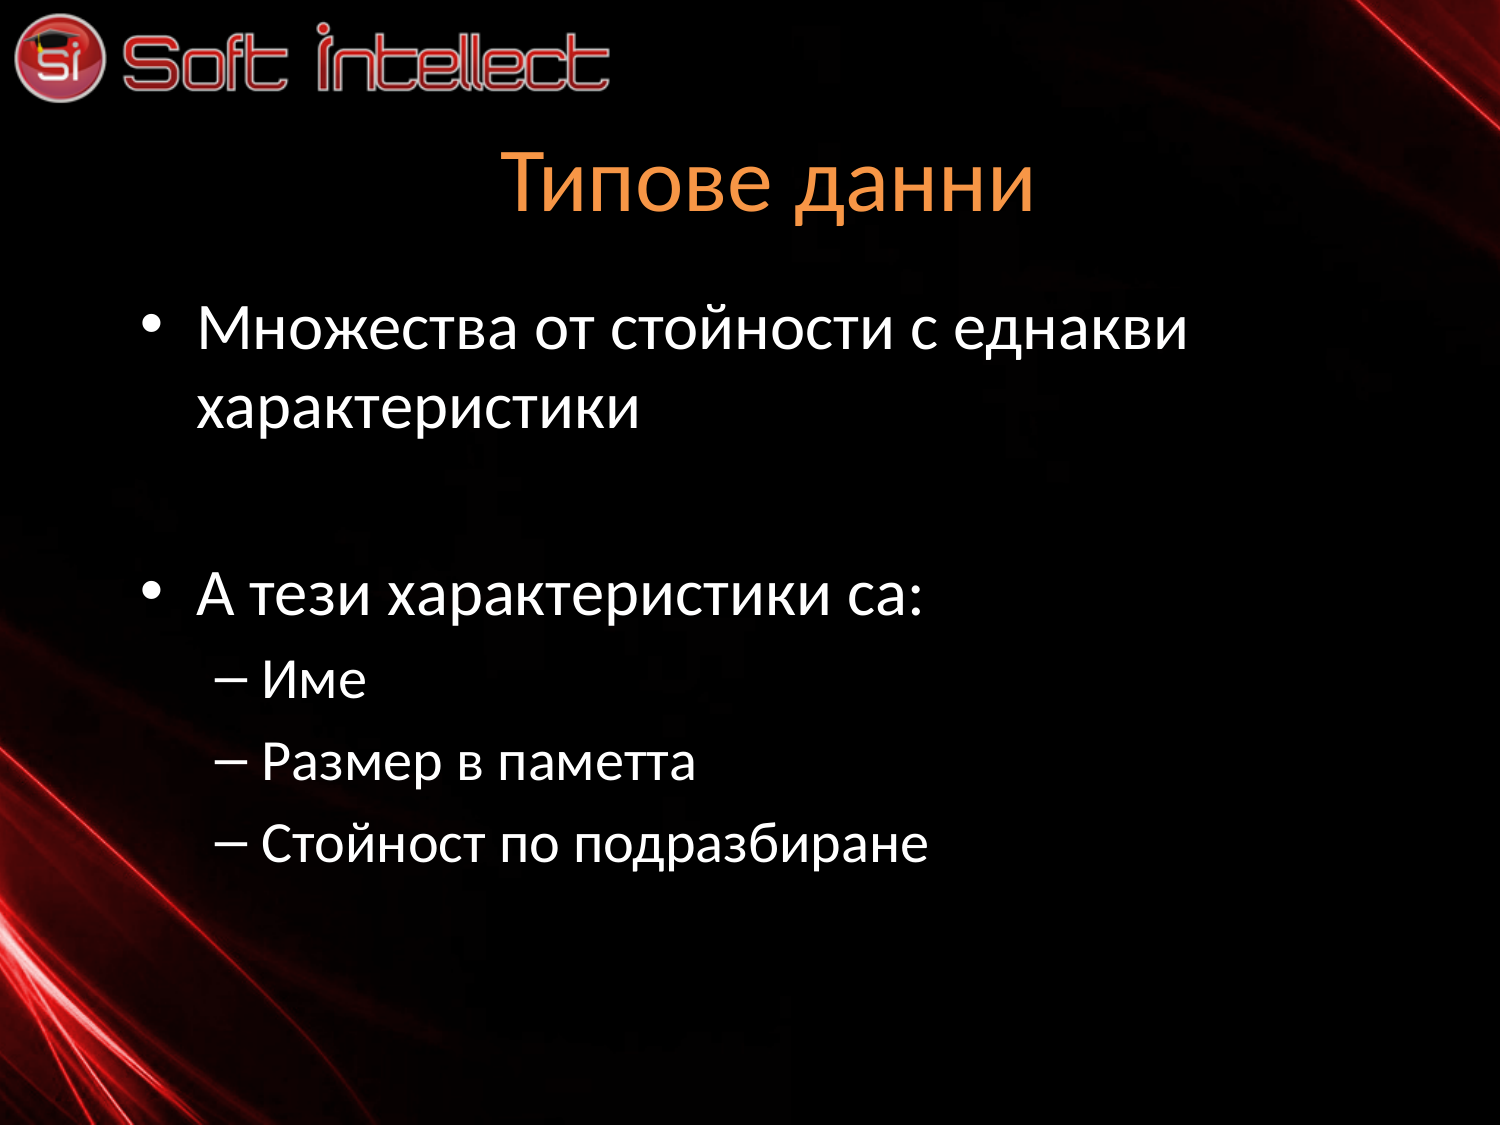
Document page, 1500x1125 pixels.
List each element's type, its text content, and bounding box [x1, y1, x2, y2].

title Типове данни [93, 112, 1444, 300]
list Множества от стойности с еднакви характеристики А тези характеристики са: Име Размер в паметта Стойност по подразбиране [125, 275, 1413, 1018]
picture [0, 0, 1500, 1125]
